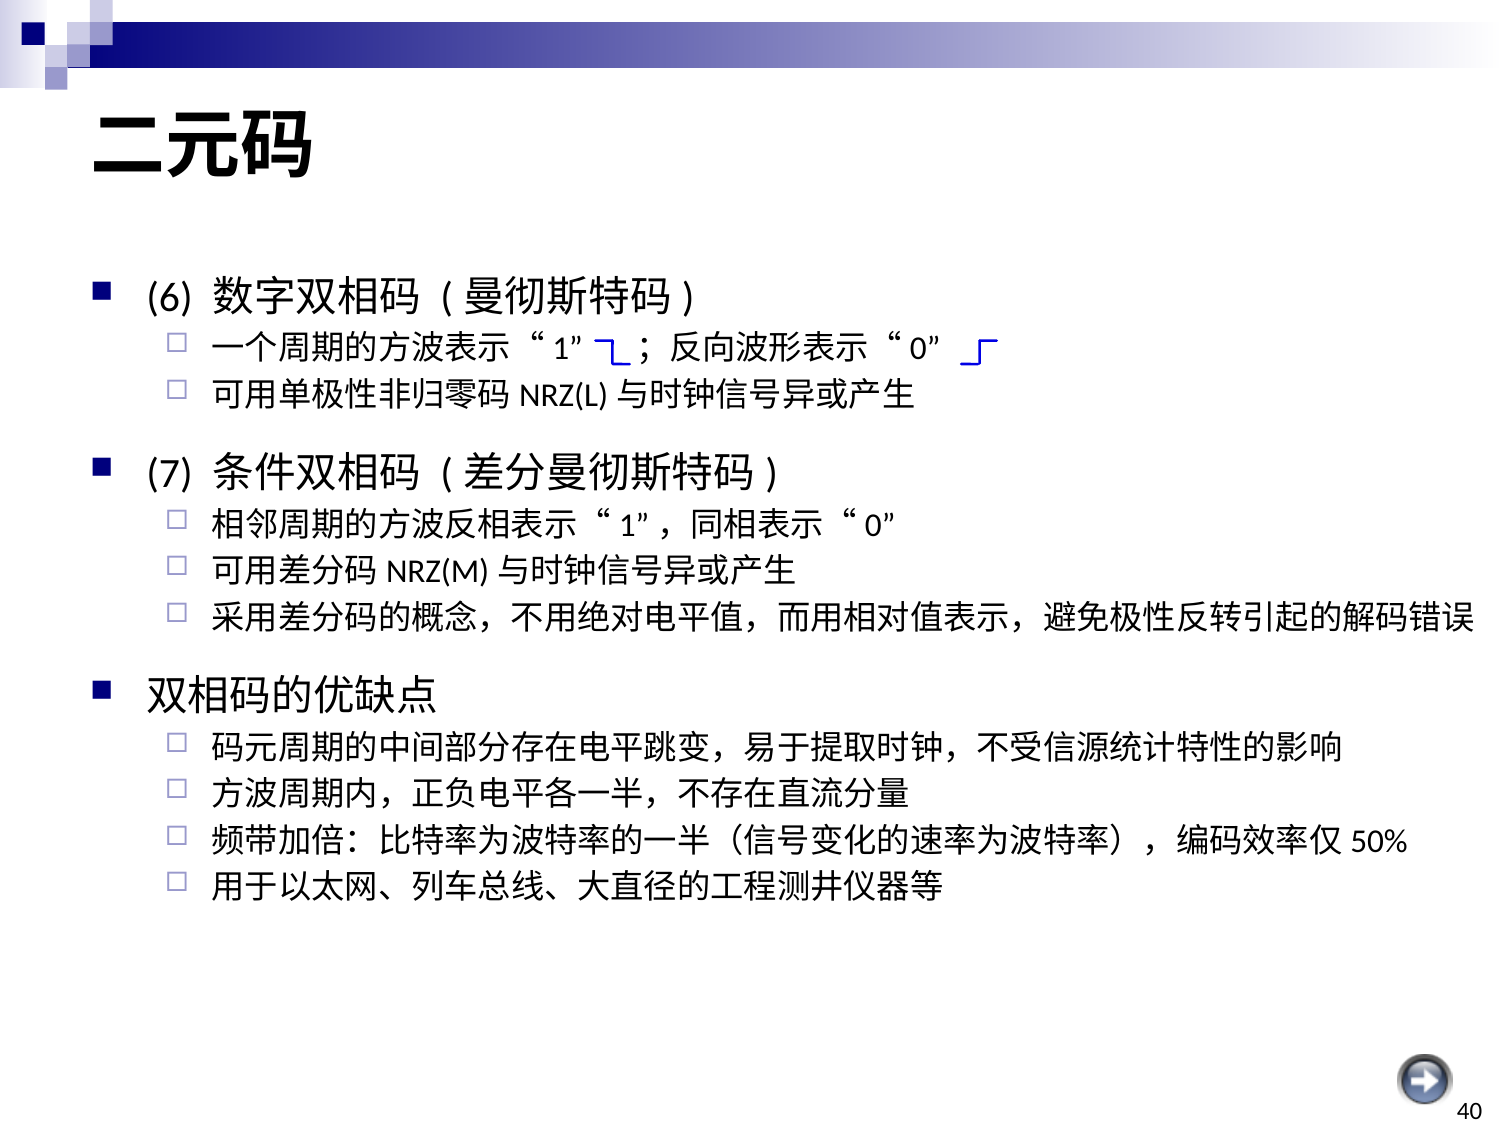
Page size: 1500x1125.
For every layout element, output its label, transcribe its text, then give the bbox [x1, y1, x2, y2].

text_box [595, 340, 630, 365]
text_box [960, 340, 997, 365]
list (6) 数字双相码 (曼彻斯特码) 一个周期的方波表示“1” ；反向波形表示“0” 可用单极性非归零码NRZ(L)与时钟信号异或产生 (7) 条件双相码 (差分曼彻斯特码) 相邻周期的方波反相表示“1”，同相表示“0” 可用差分码NRZ(M)与时钟信号异或产生 采用差分码的概念，不用绝对电平值，而用相对值表示，避免极性反转引起的解码错误 双相码的优缺点 码元周期的中间部分存在电平跳变，易于提取时钟，不受信源统计特性的影响 方波周期内，正负电平各一半，不存在直流分量 频带加倍：比特率为波特率的一半（信号变化的速率为波特率），编码效率仅50% 用于以太网、列车总线、大直径的工程测井仪器等 [75, 237, 1500, 1063]
picture [1397, 1053, 1453, 1109]
title 二元码 [75, 75, 1425, 209]
slide_number 40 [1448, 1100, 1483, 1125]
